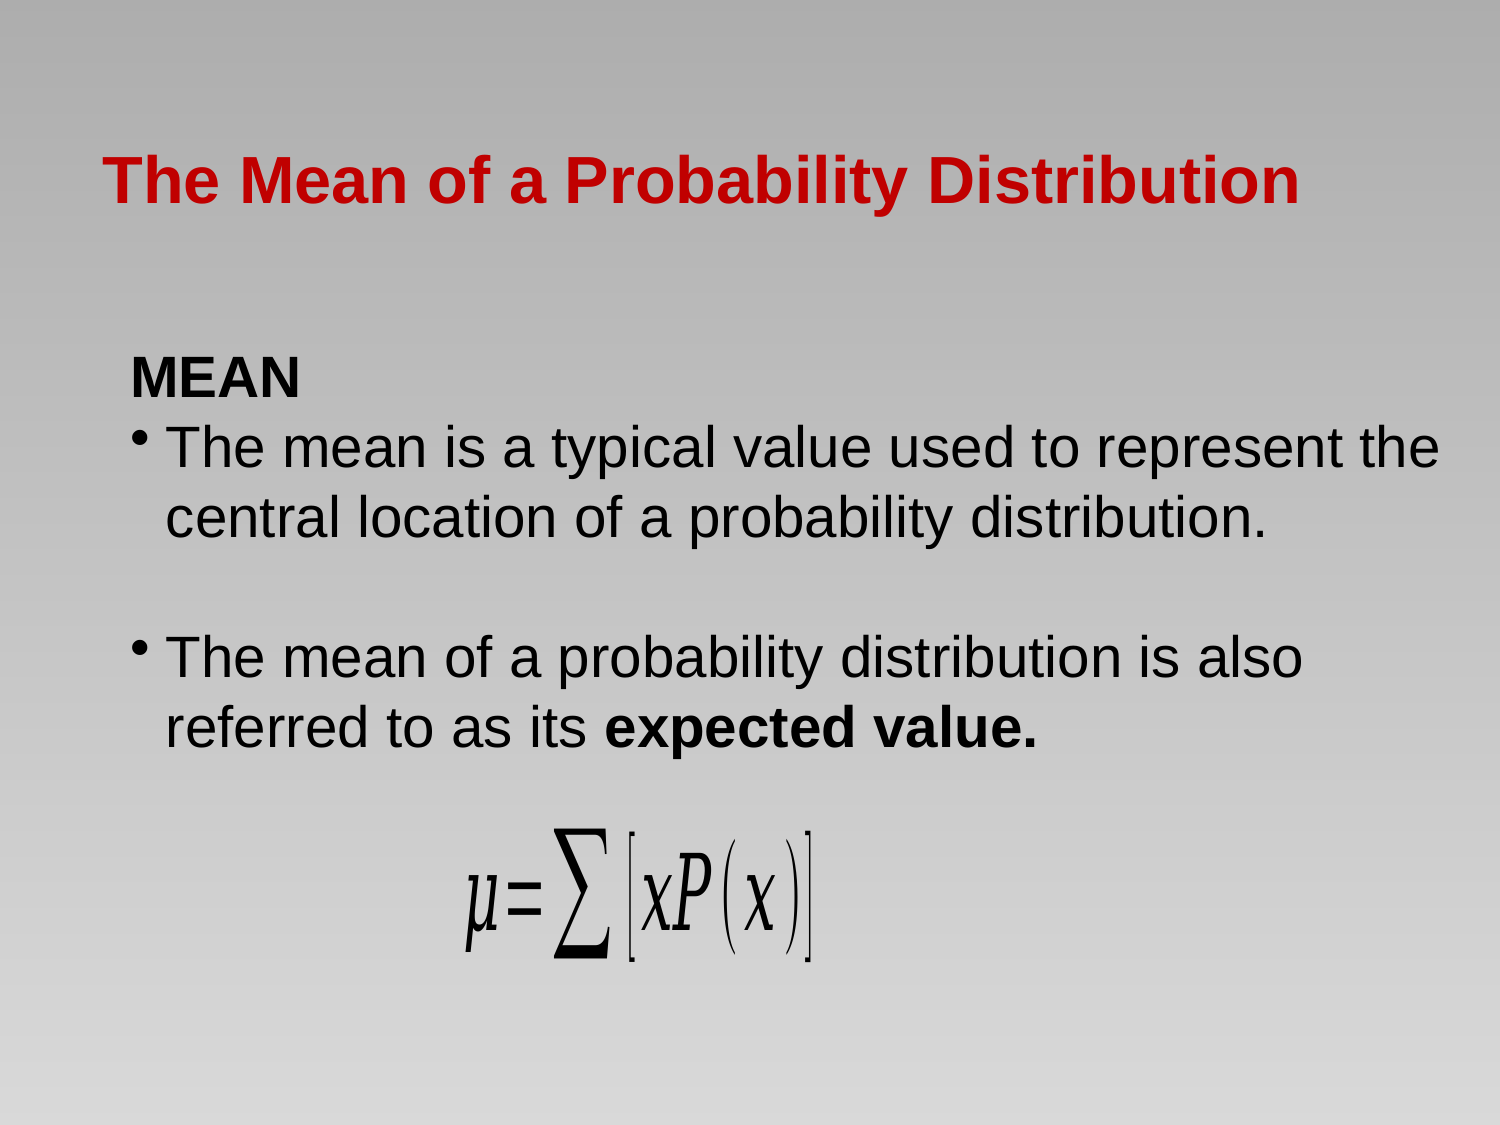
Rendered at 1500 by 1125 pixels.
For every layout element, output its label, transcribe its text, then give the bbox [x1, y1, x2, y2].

title The Mean of a Probability Distribution [87, 75, 1388, 225]
text_box MEAN The mean is a typical value used to represent the central location of a probability distribution. The mean of a probability distribution is also referred to as its expected value. [115, 332, 1463, 767]
